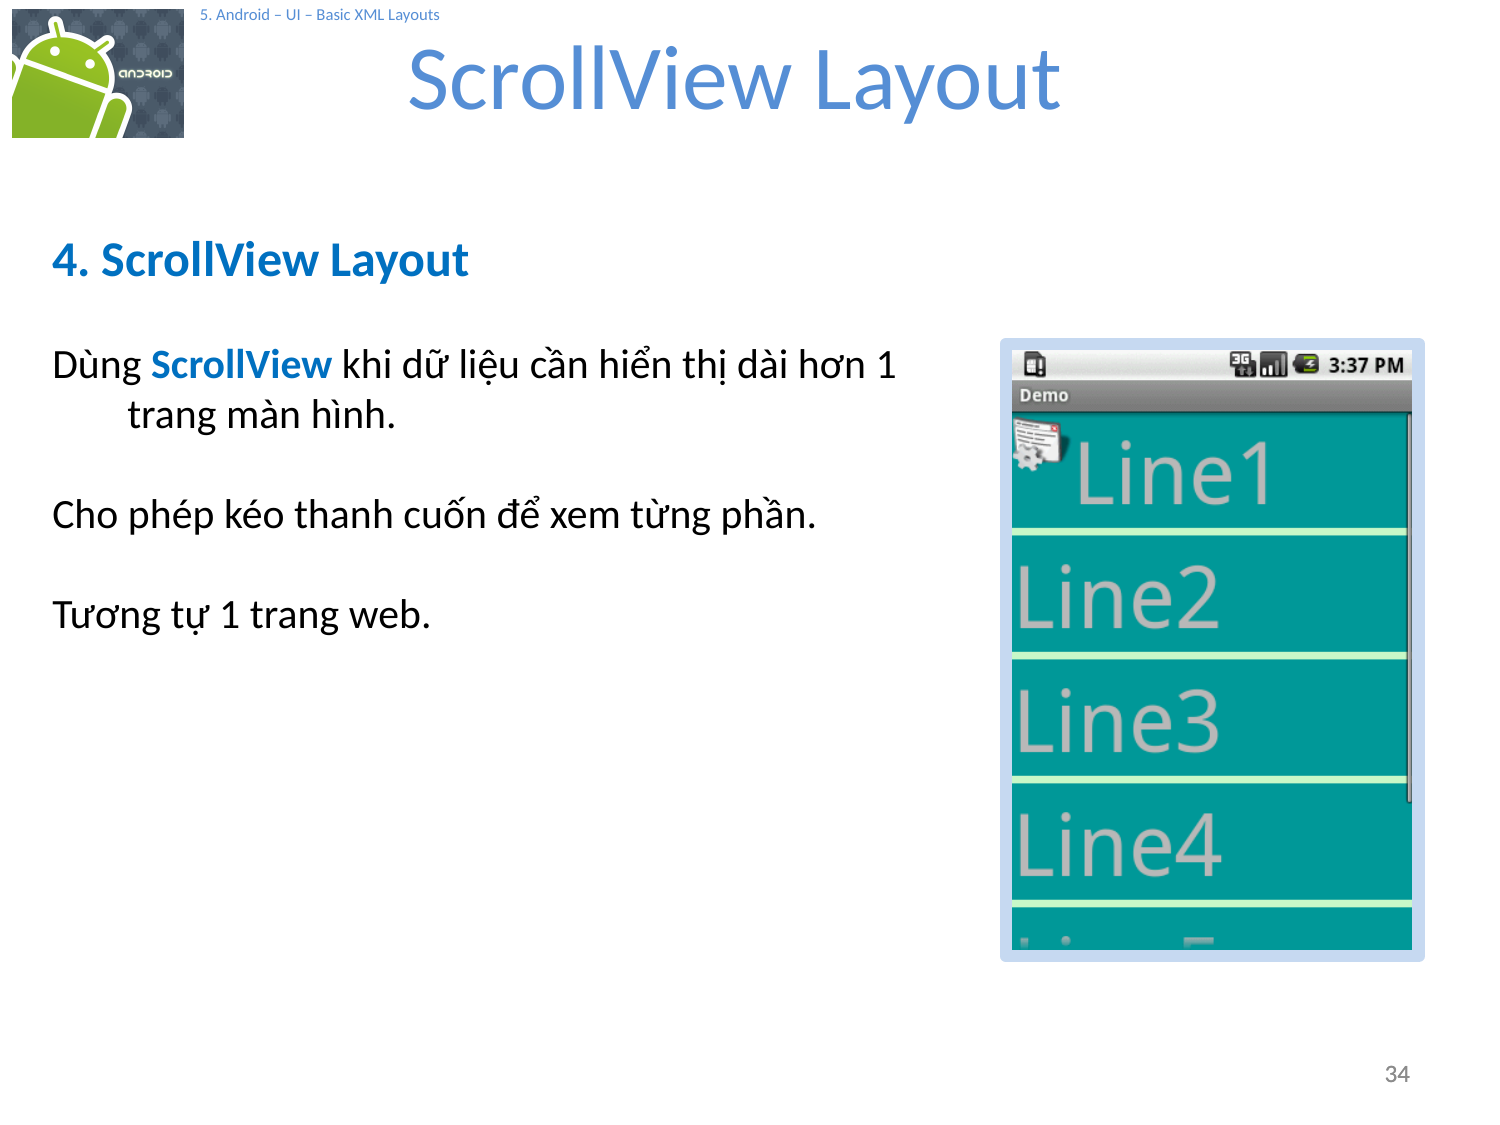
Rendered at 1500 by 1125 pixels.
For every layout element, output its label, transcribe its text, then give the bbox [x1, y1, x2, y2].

picture [12, 9, 184, 138]
text_box 4. ScrollView Layout Dùng ScrollView khi dữ liệu cần hiển thị dài hơn 1 trang màn hình. Cho phép kéo thanh cuốn để xem từng phần. Tương tự 1 trang web. [37, 219, 975, 644]
text_box 34 [1074, 1042, 1425, 1103]
picture [1012, 349, 1413, 951]
text_box 5. Android – UI – Basic XML Layouts ScrollView Layout [49, 7, 1400, 150]
